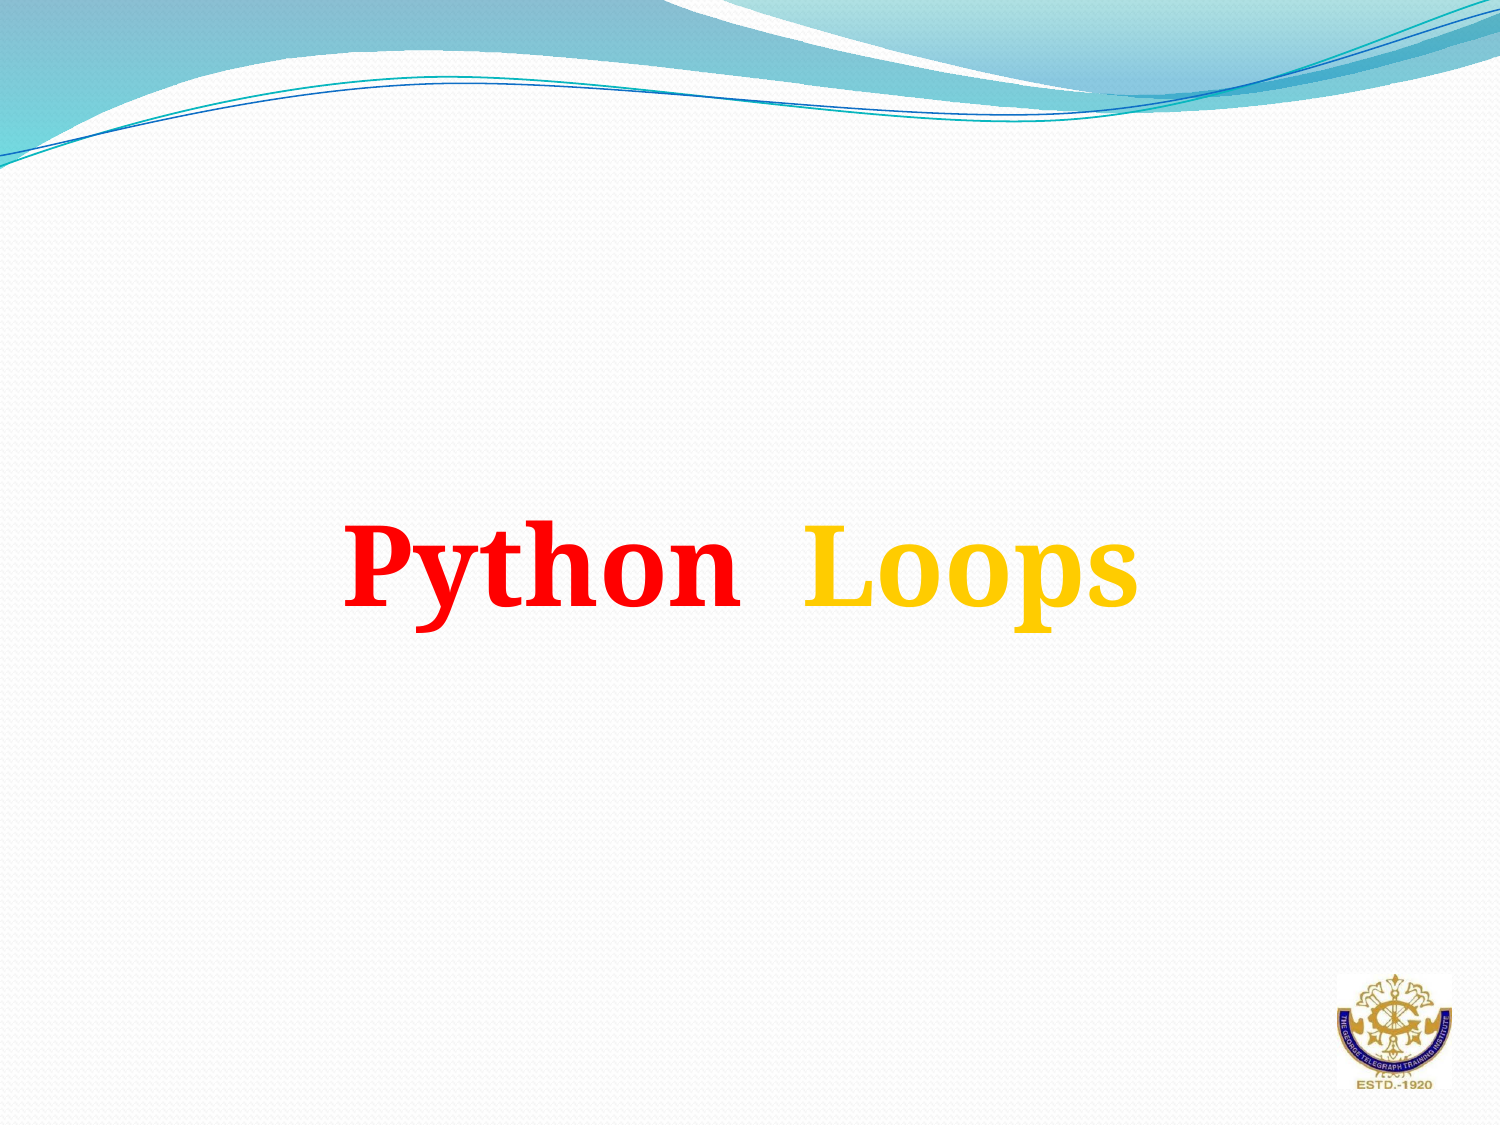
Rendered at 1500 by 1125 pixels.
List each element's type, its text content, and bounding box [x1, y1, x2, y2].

picture [1337, 974, 1452, 1090]
text_box Python Loops [327, 486, 1157, 637]
